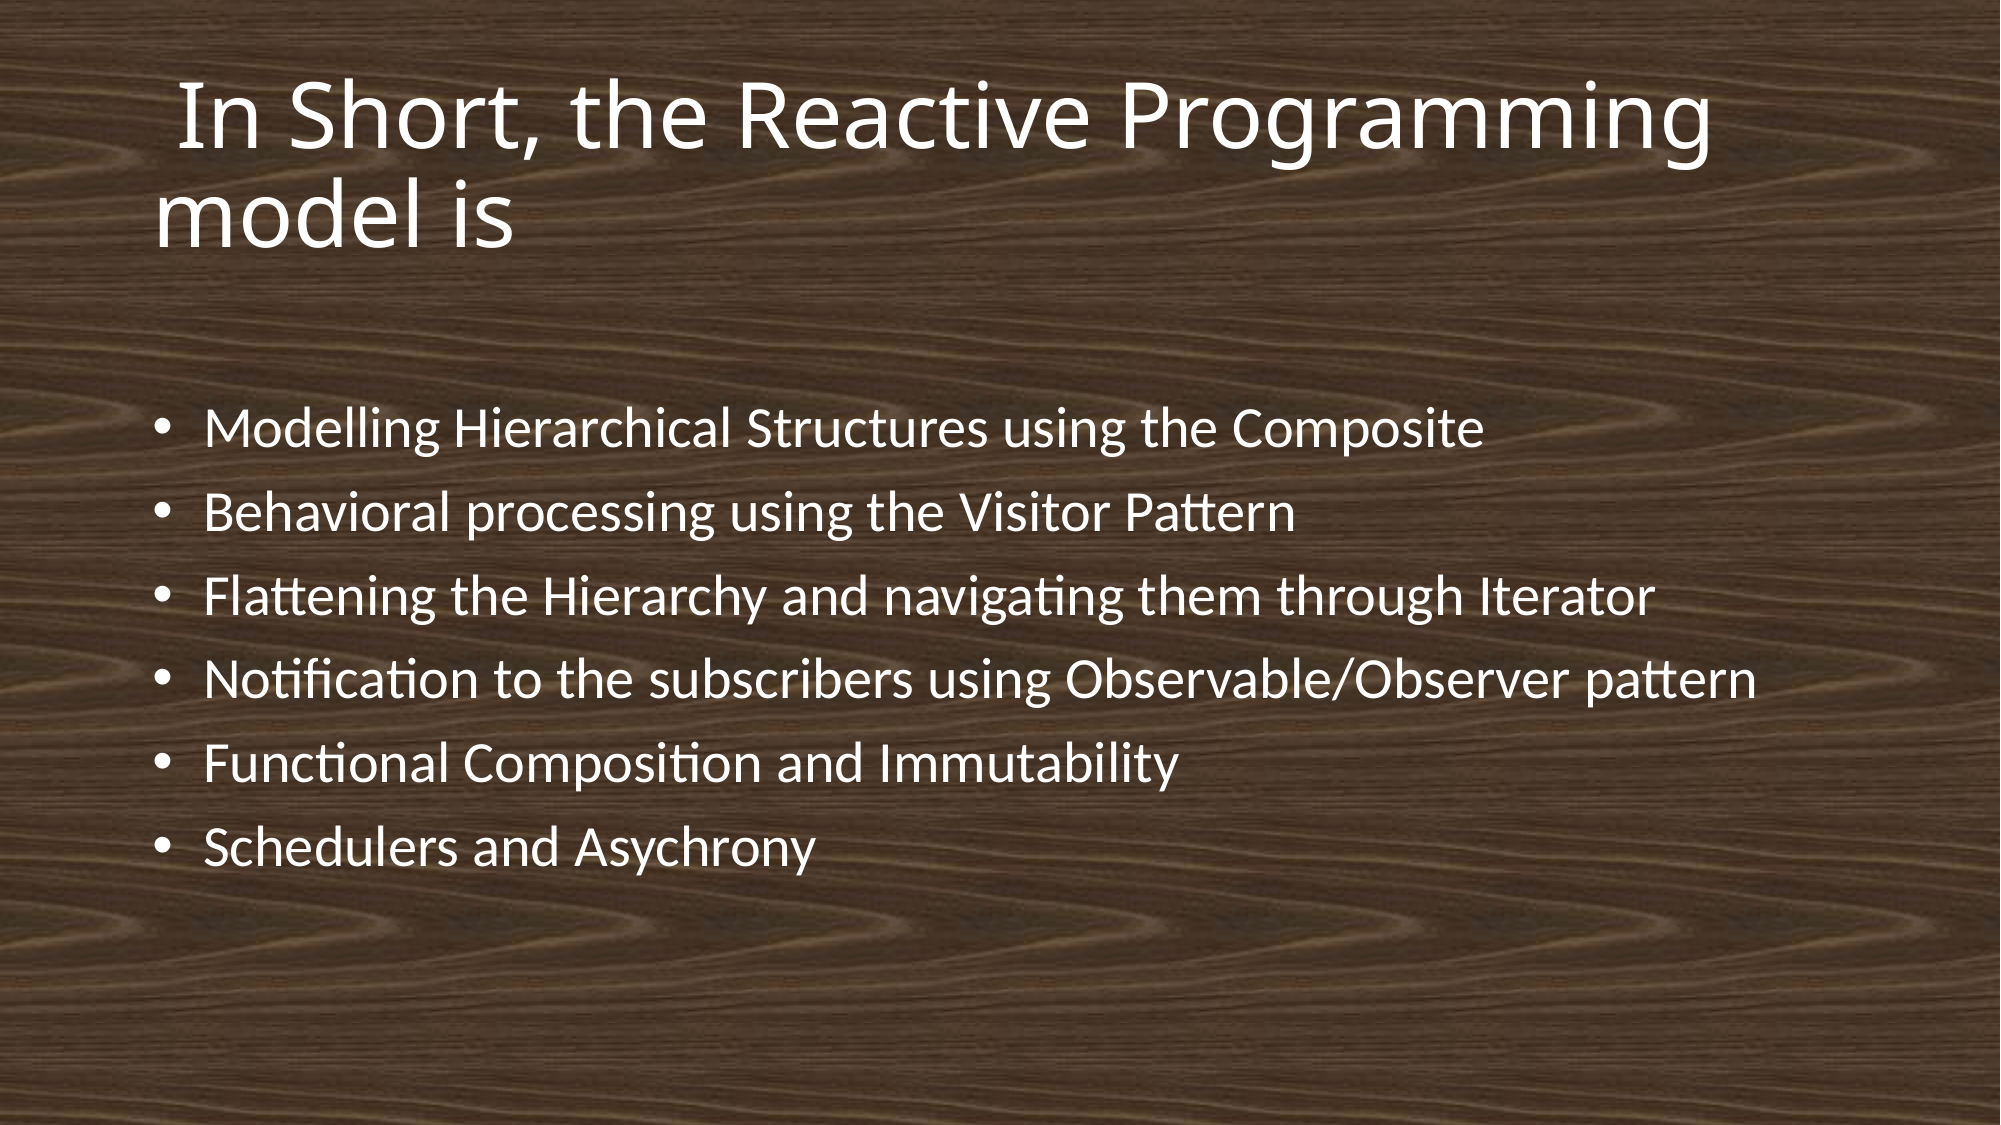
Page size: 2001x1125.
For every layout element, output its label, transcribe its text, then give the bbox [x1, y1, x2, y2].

list Modelling Hierarchical Structures using the Composite Behavioral processing using the Visitor Pattern Flattening the Hierarchy and navigating them through Iterator Notification to the subscribers using Observable/Observer pattern Functional Composition and Immutability Schedulers and Asychrony [137, 299, 1863, 1014]
picture [0, 0, 2000, 1125]
title In Short, the Reactive Programming model is [137, 59, 1863, 278]
